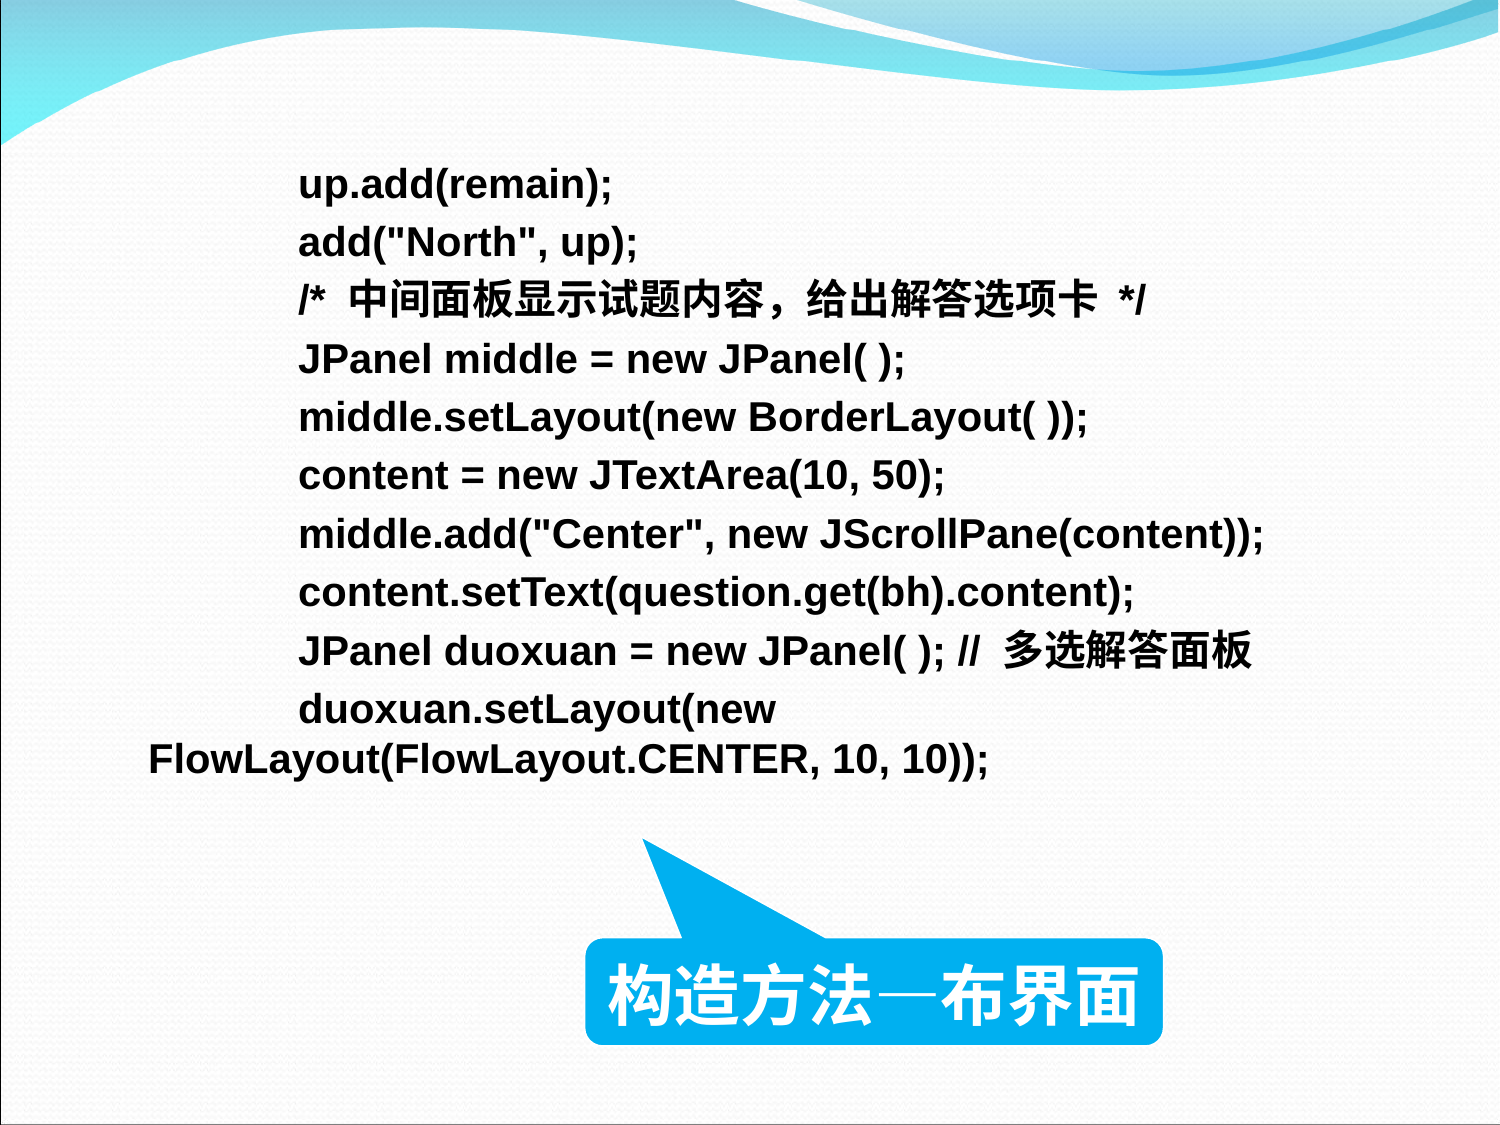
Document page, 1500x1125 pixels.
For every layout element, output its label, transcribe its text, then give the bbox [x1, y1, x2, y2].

list up.add(remain); add("North", up); /* 中间面板显示试题内容，给出解答选项卡 */ JPanel middle = new JPanel( ); middle.setLayout(new BorderLayout( )); content = new JTextArea(10, 50); middle.add("Center", new JScrollPane(content)); content.setText(question.get(bh).content); JPanel duoxuan = new JPanel( ); // 多选解答面板 duoxuan.setLayout(new FlowLayout(FlowLayout.CENTER, 10, 10)); [88, 149, 1448, 1099]
picture [0, 0, 1500, 1125]
text_box 构造方法—布界面 [584, 836, 1164, 1046]
